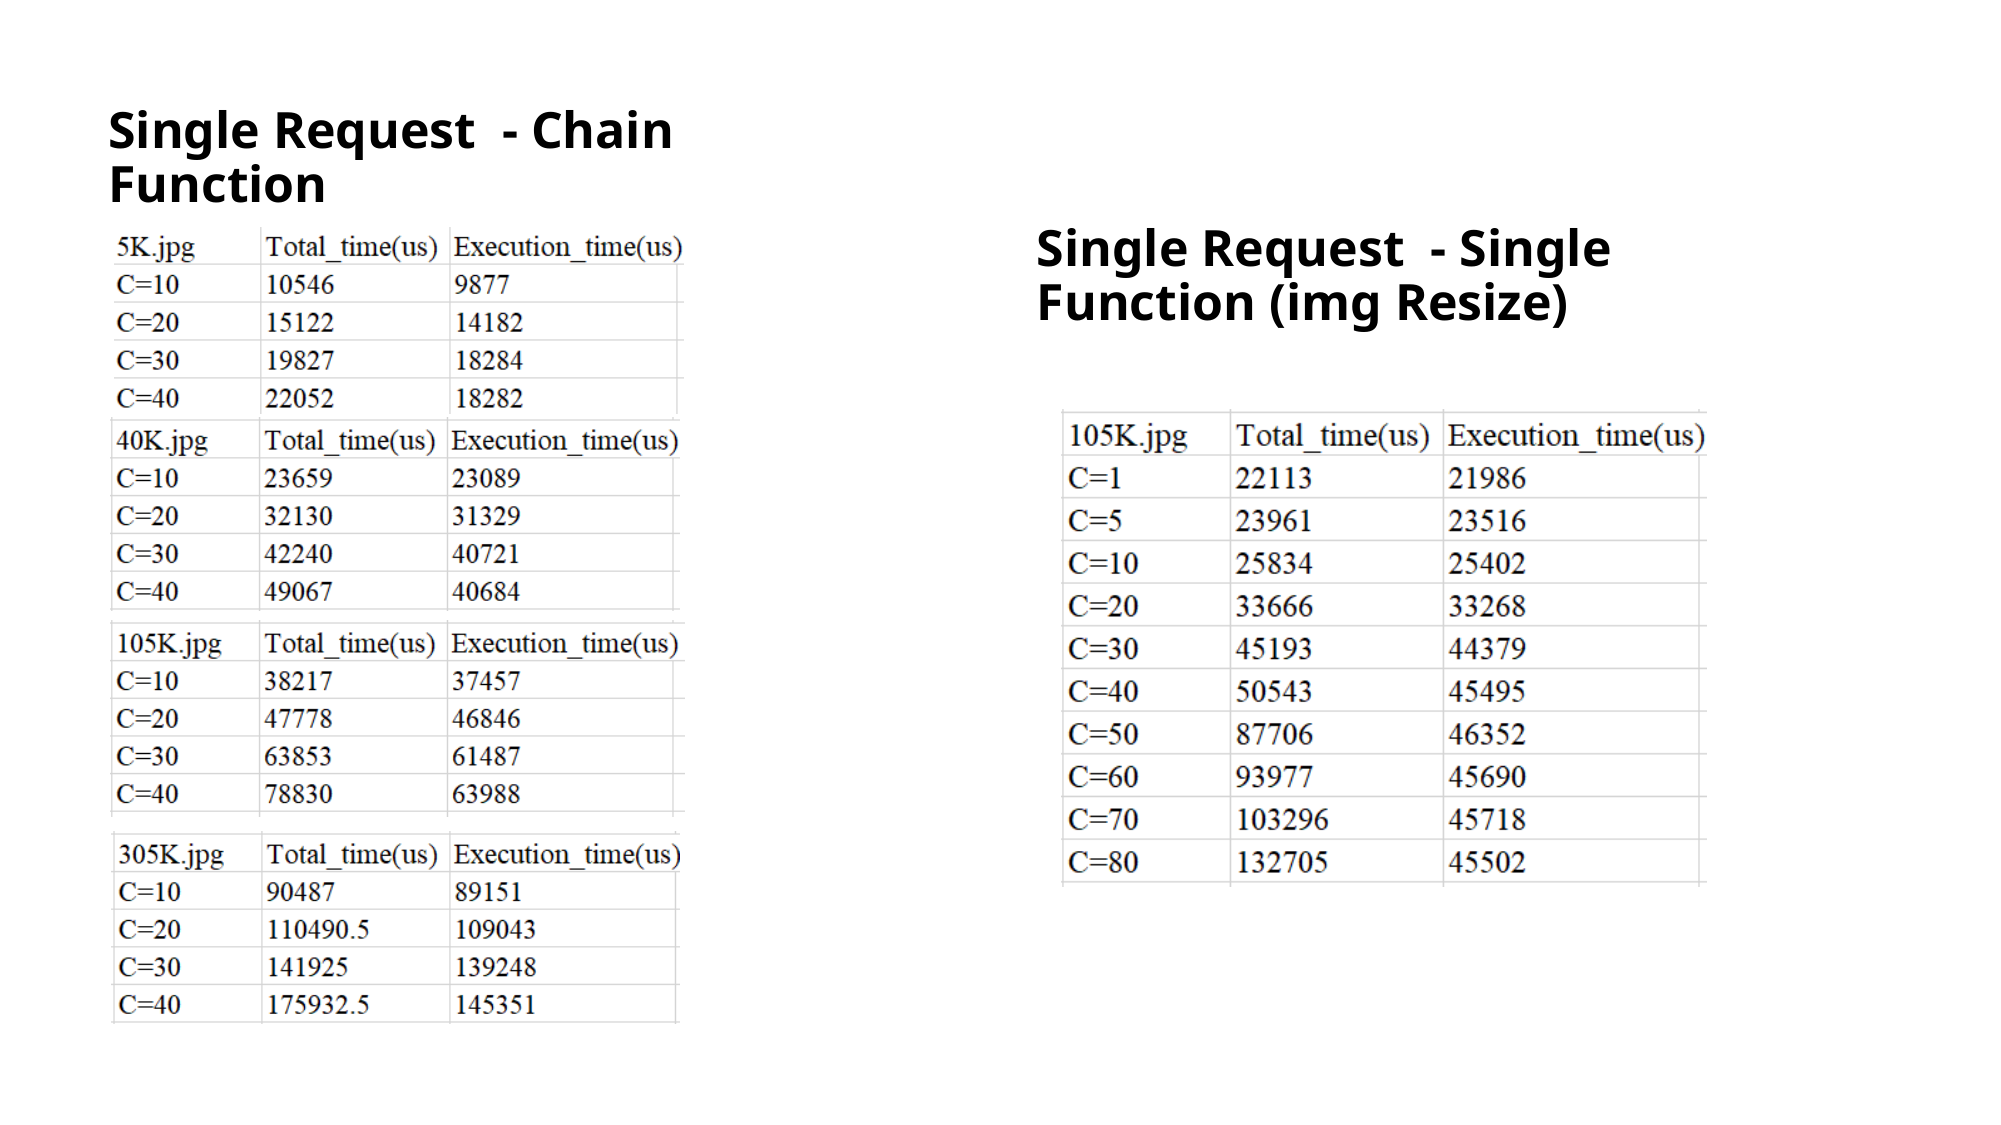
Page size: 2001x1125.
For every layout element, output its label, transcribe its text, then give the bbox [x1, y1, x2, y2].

picture [1061, 409, 1707, 887]
picture [111, 831, 680, 1024]
picture [110, 620, 685, 818]
text_box Single Request - Chain Function [93, 92, 822, 226]
title Single Request - Single Function (img Resize) [1021, 210, 1813, 344]
picture [114, 227, 684, 414]
picture [110, 417, 680, 611]
